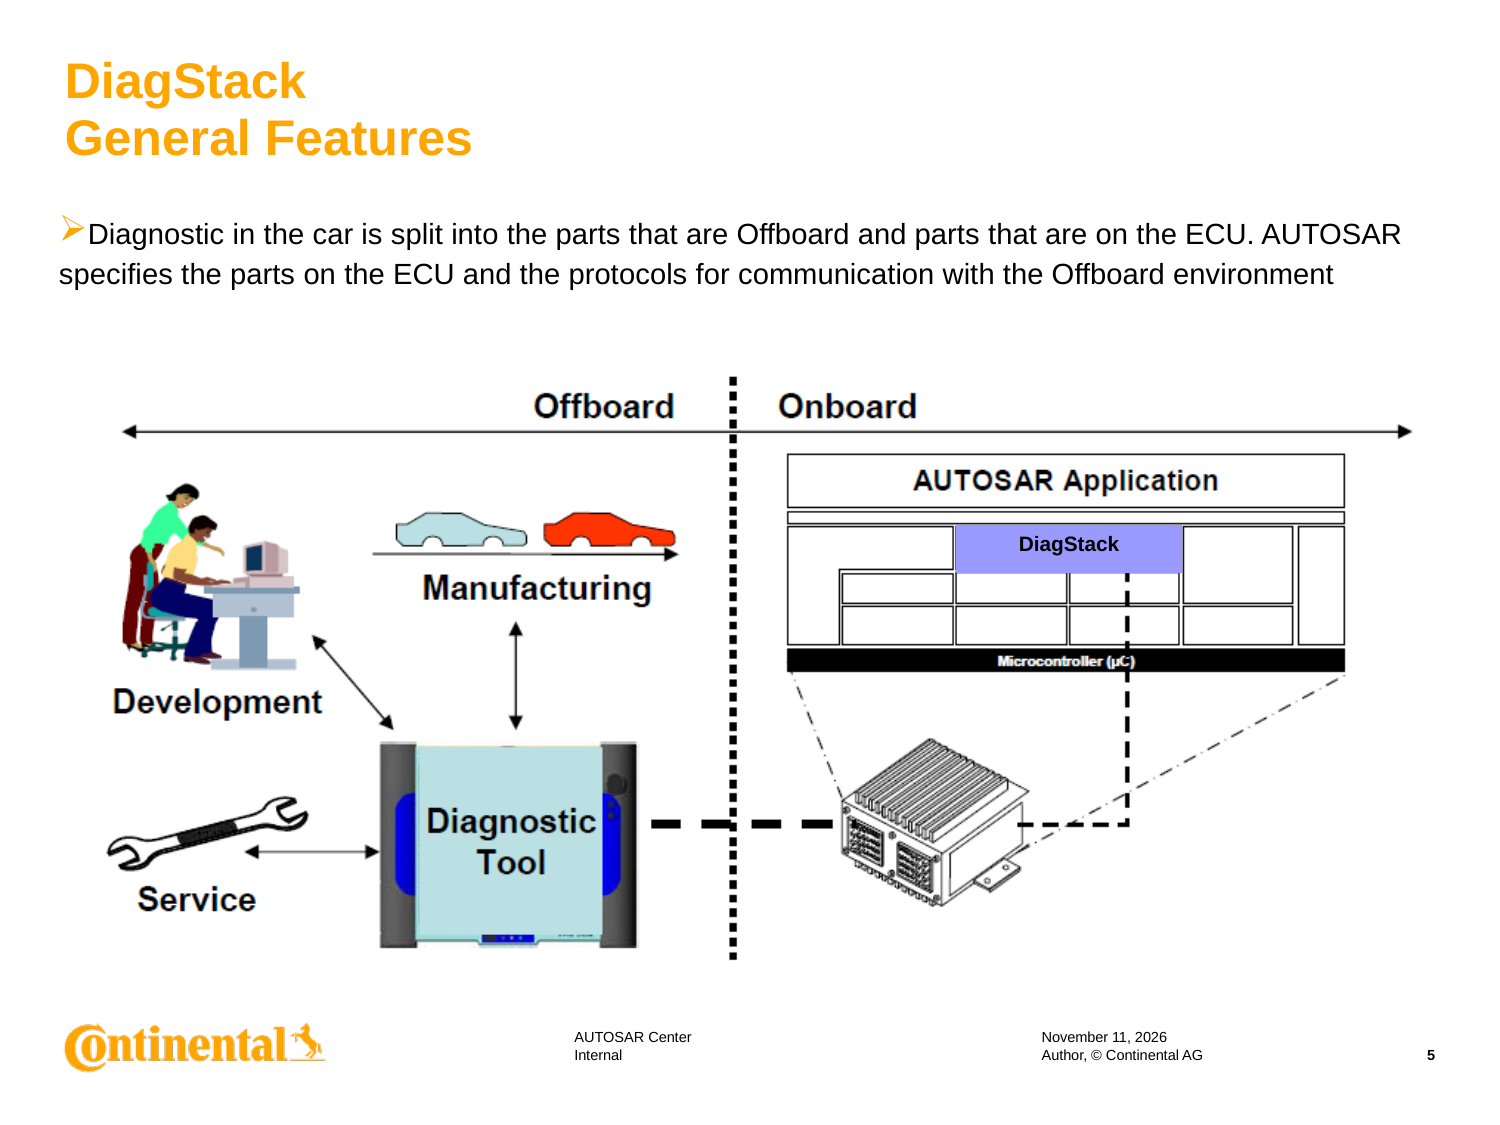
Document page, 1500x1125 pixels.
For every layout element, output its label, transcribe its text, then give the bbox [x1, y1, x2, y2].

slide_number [1041, 1021, 1371, 1045]
title DiagStack General Features [64, 48, 1436, 167]
slide_number 5 [1376, 1045, 1436, 1071]
picture [58, 349, 1487, 997]
footer Author, © Continental AG [1041, 1045, 1371, 1071]
text_box Diagnostic in the car is split into the parts that are Offboard and parts that are on the ECU. AUTOSAR specifies the parts on the ECU and the protocols for communication with the Offboard environment [58, 208, 1412, 349]
